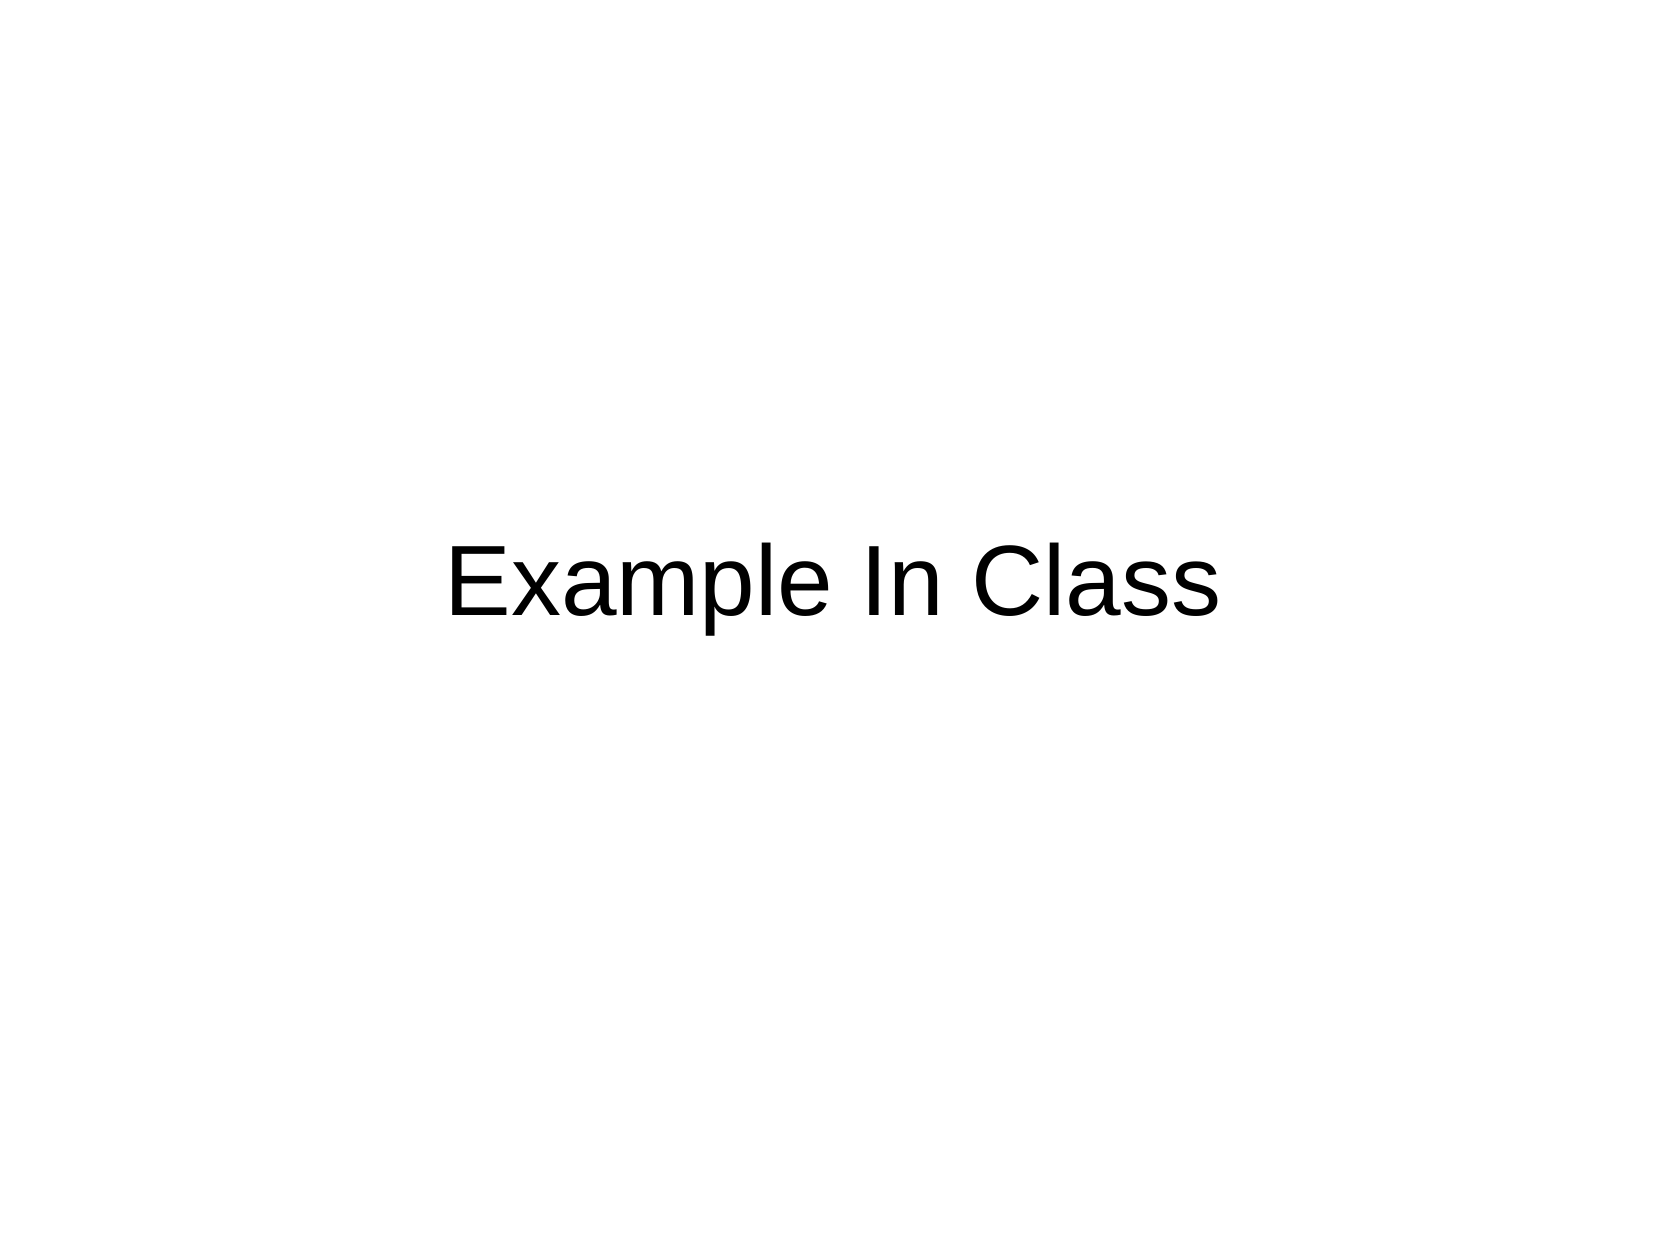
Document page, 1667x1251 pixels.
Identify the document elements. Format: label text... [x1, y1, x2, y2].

title Example In Class [150, 500, 1517, 700]
